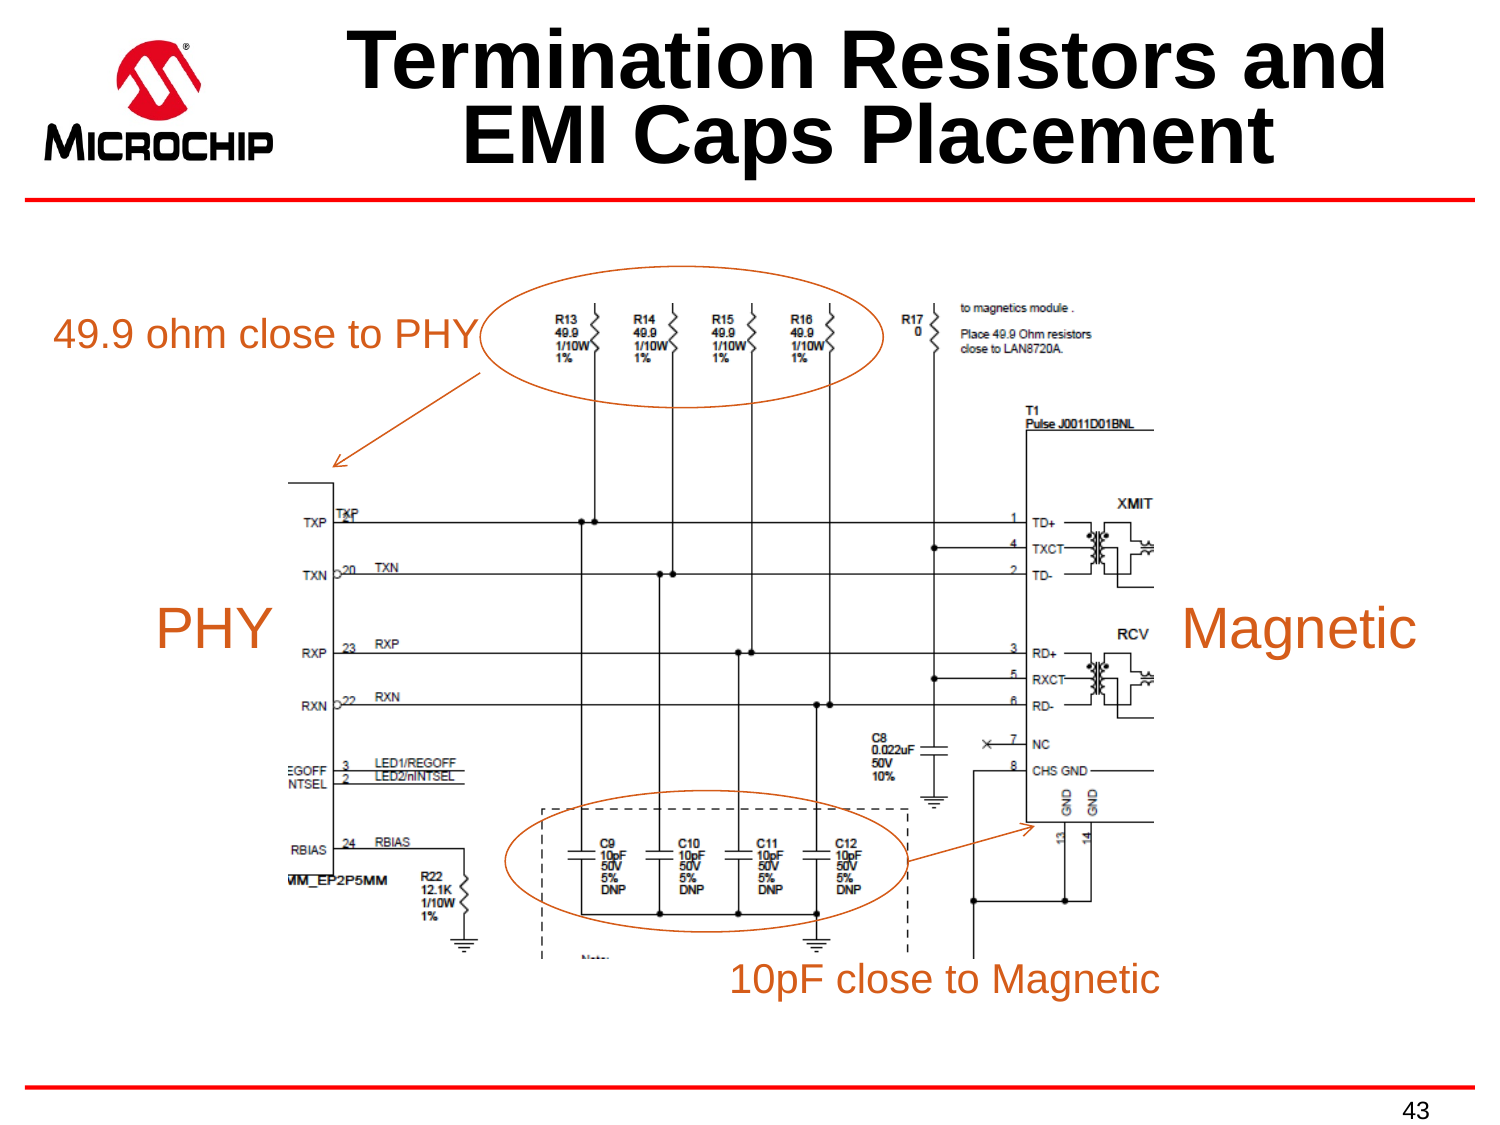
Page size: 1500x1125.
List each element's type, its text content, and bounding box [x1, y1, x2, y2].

picture [41, 38, 275, 163]
text_box 49.9 ohm close to PHY [38, 293, 521, 381]
text_box [506, 266, 857, 302]
text_box PHY [140, 587, 282, 675]
title Termination Resistors and EMI Caps Placement [312, 32, 1425, 175]
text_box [908, 825, 1036, 862]
text_box 10pF close to Magnetic [714, 938, 1253, 1025]
picture [287, 303, 1154, 960]
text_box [332, 372, 481, 468]
text_box Magnetic [1166, 587, 1450, 675]
